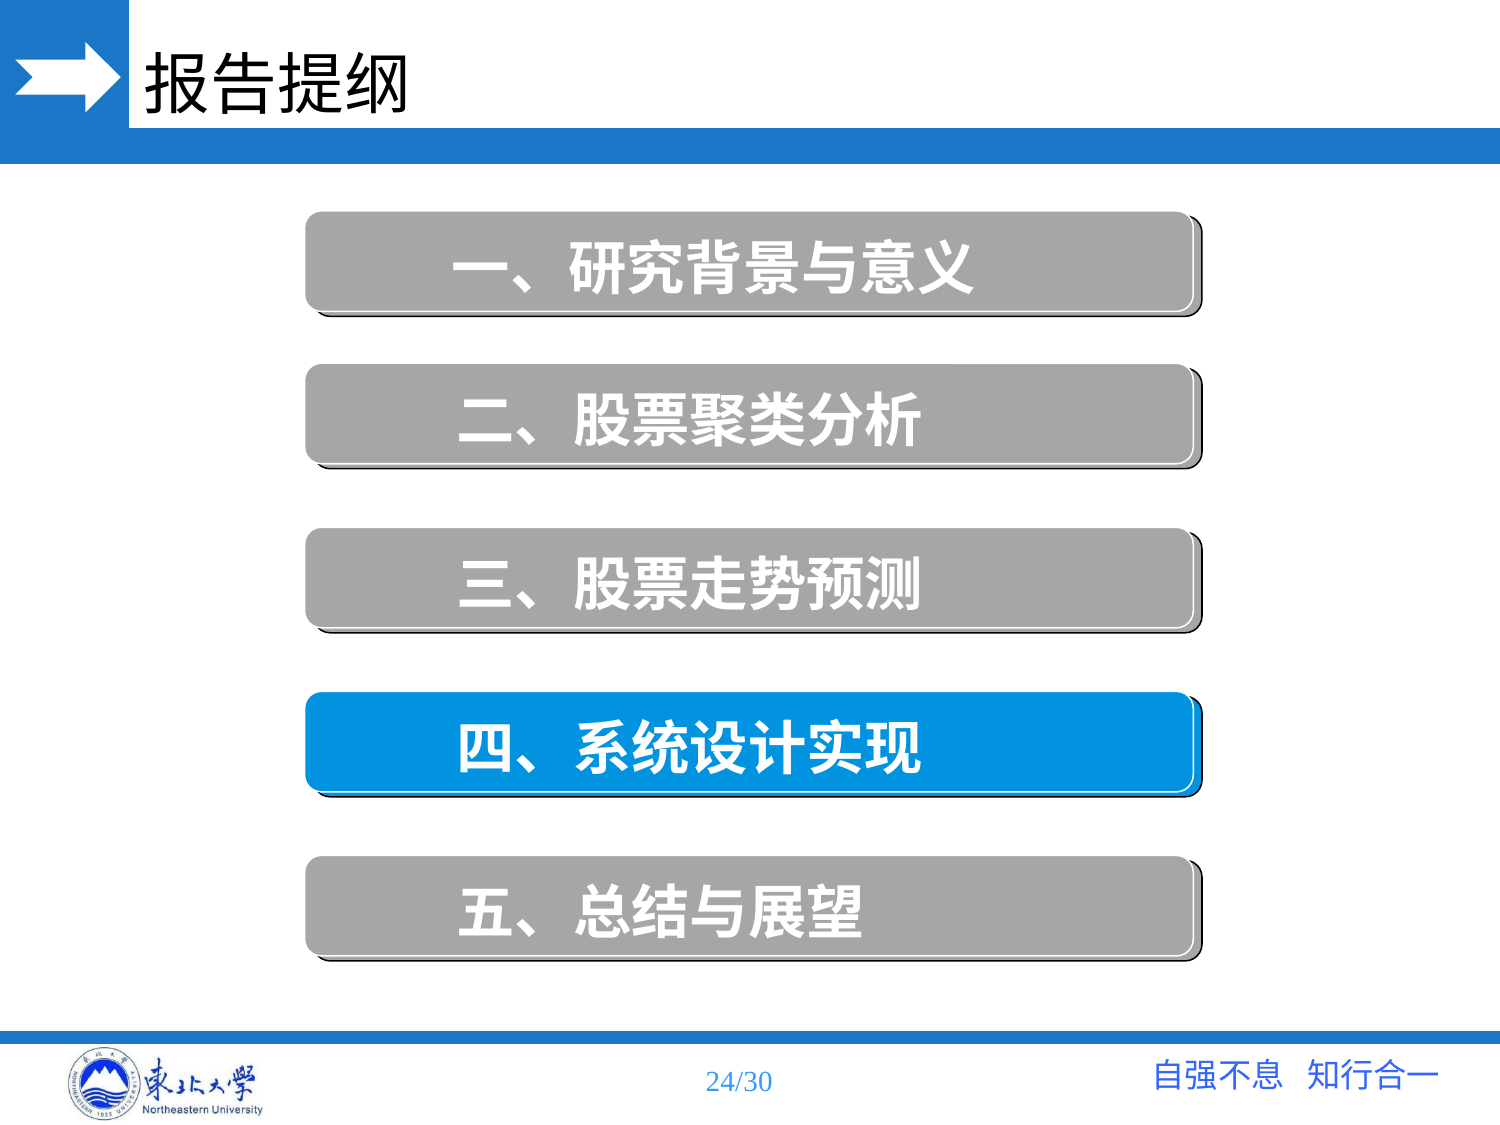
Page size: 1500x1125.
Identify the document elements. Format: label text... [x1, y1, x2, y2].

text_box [304, 691, 1203, 798]
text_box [304, 855, 1203, 962]
picture [64, 1046, 266, 1121]
picture [0, 1031, 1500, 1044]
title 报告提纲 [128, 35, 1432, 129]
text_box 24/30 [690, 1055, 797, 1105]
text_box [304, 210, 1203, 317]
picture [0, 0, 1500, 164]
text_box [304, 527, 1203, 633]
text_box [304, 362, 1203, 469]
